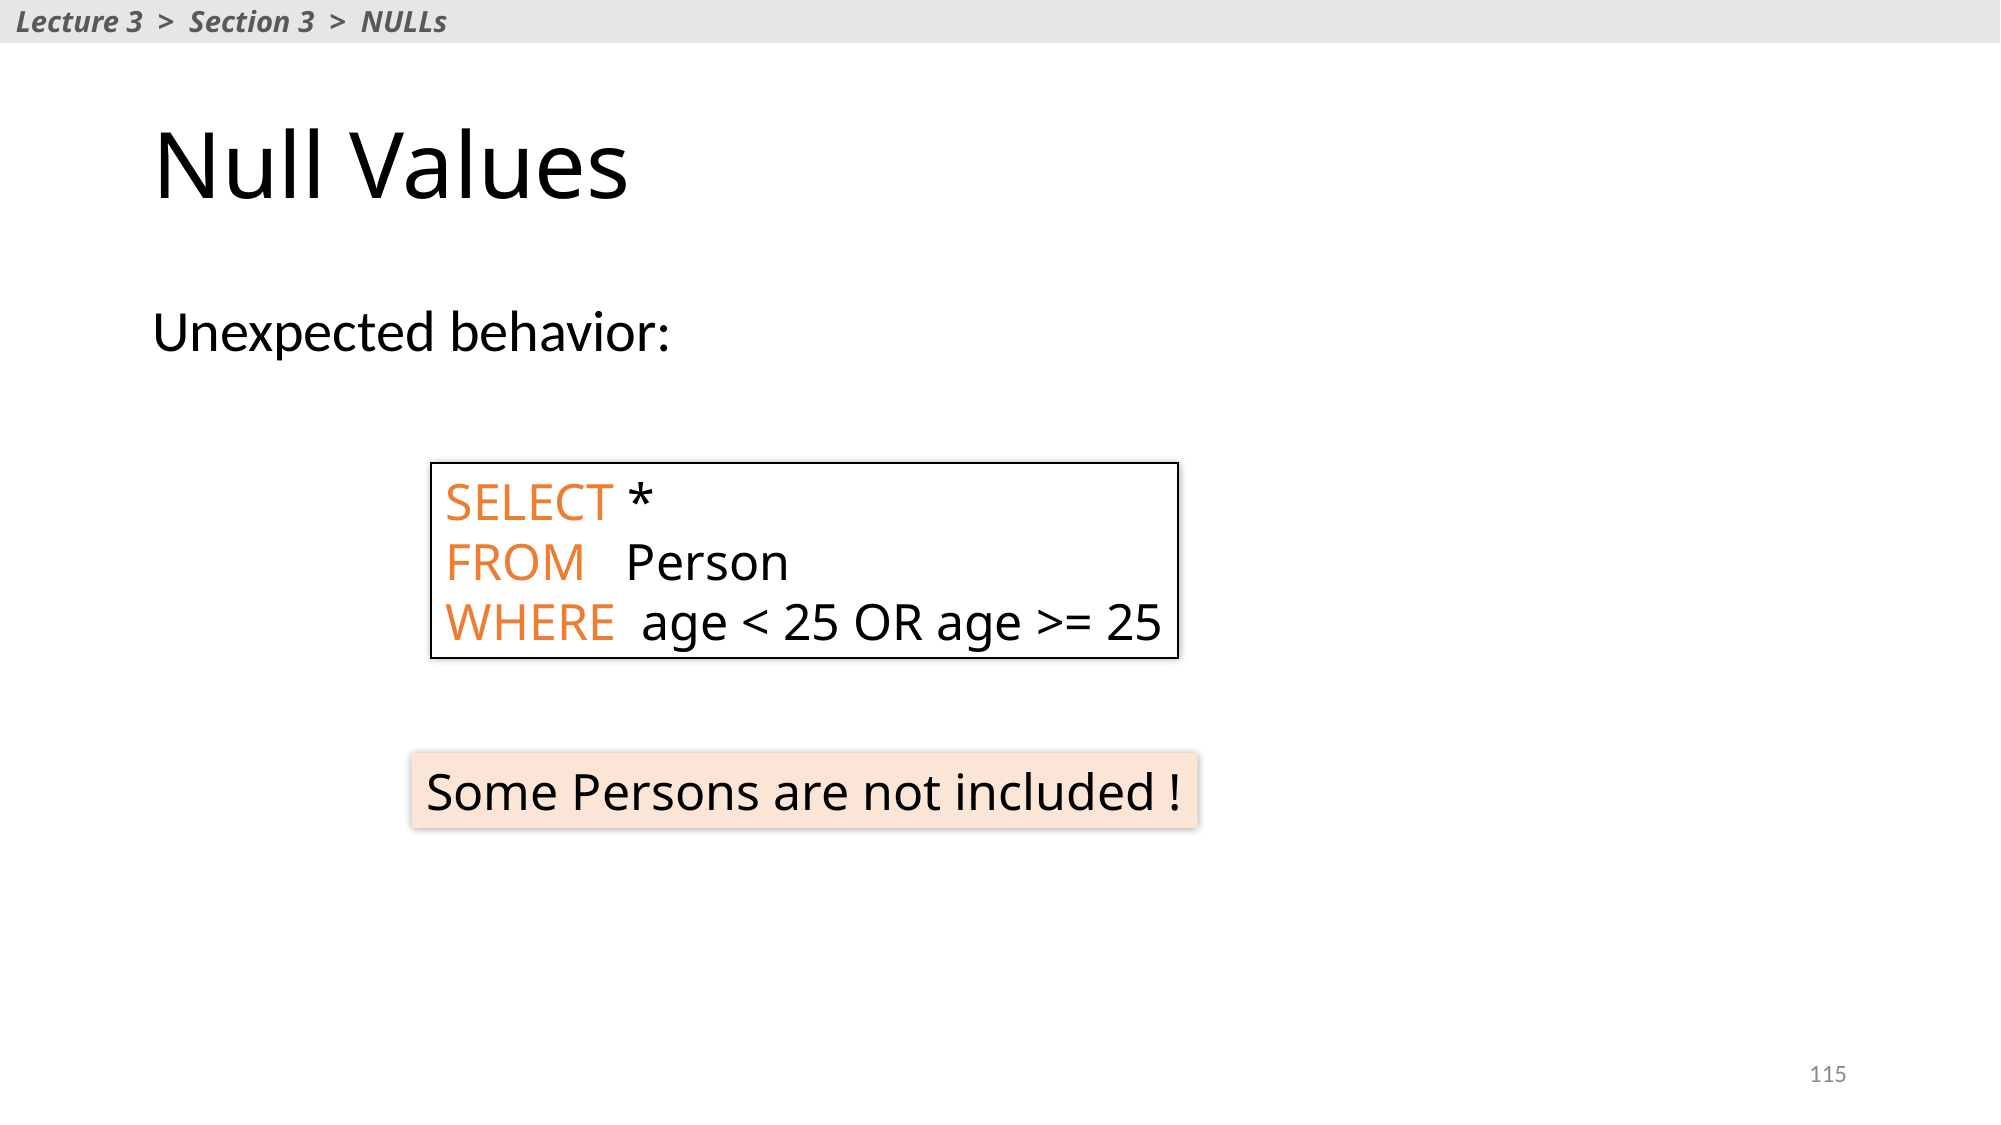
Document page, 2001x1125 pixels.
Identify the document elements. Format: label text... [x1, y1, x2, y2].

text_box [0, 0, 2000, 47]
title Null Values [137, 59, 1863, 278]
text_box Some Persons are not included ! [411, 753, 1198, 828]
text_box SELECT * FROM Person WHERE age < 25 OR age >= 25 [430, 463, 1179, 658]
slide_number 115 [1412, 1042, 1863, 1103]
list Unexpected behavior: [137, 294, 1413, 699]
